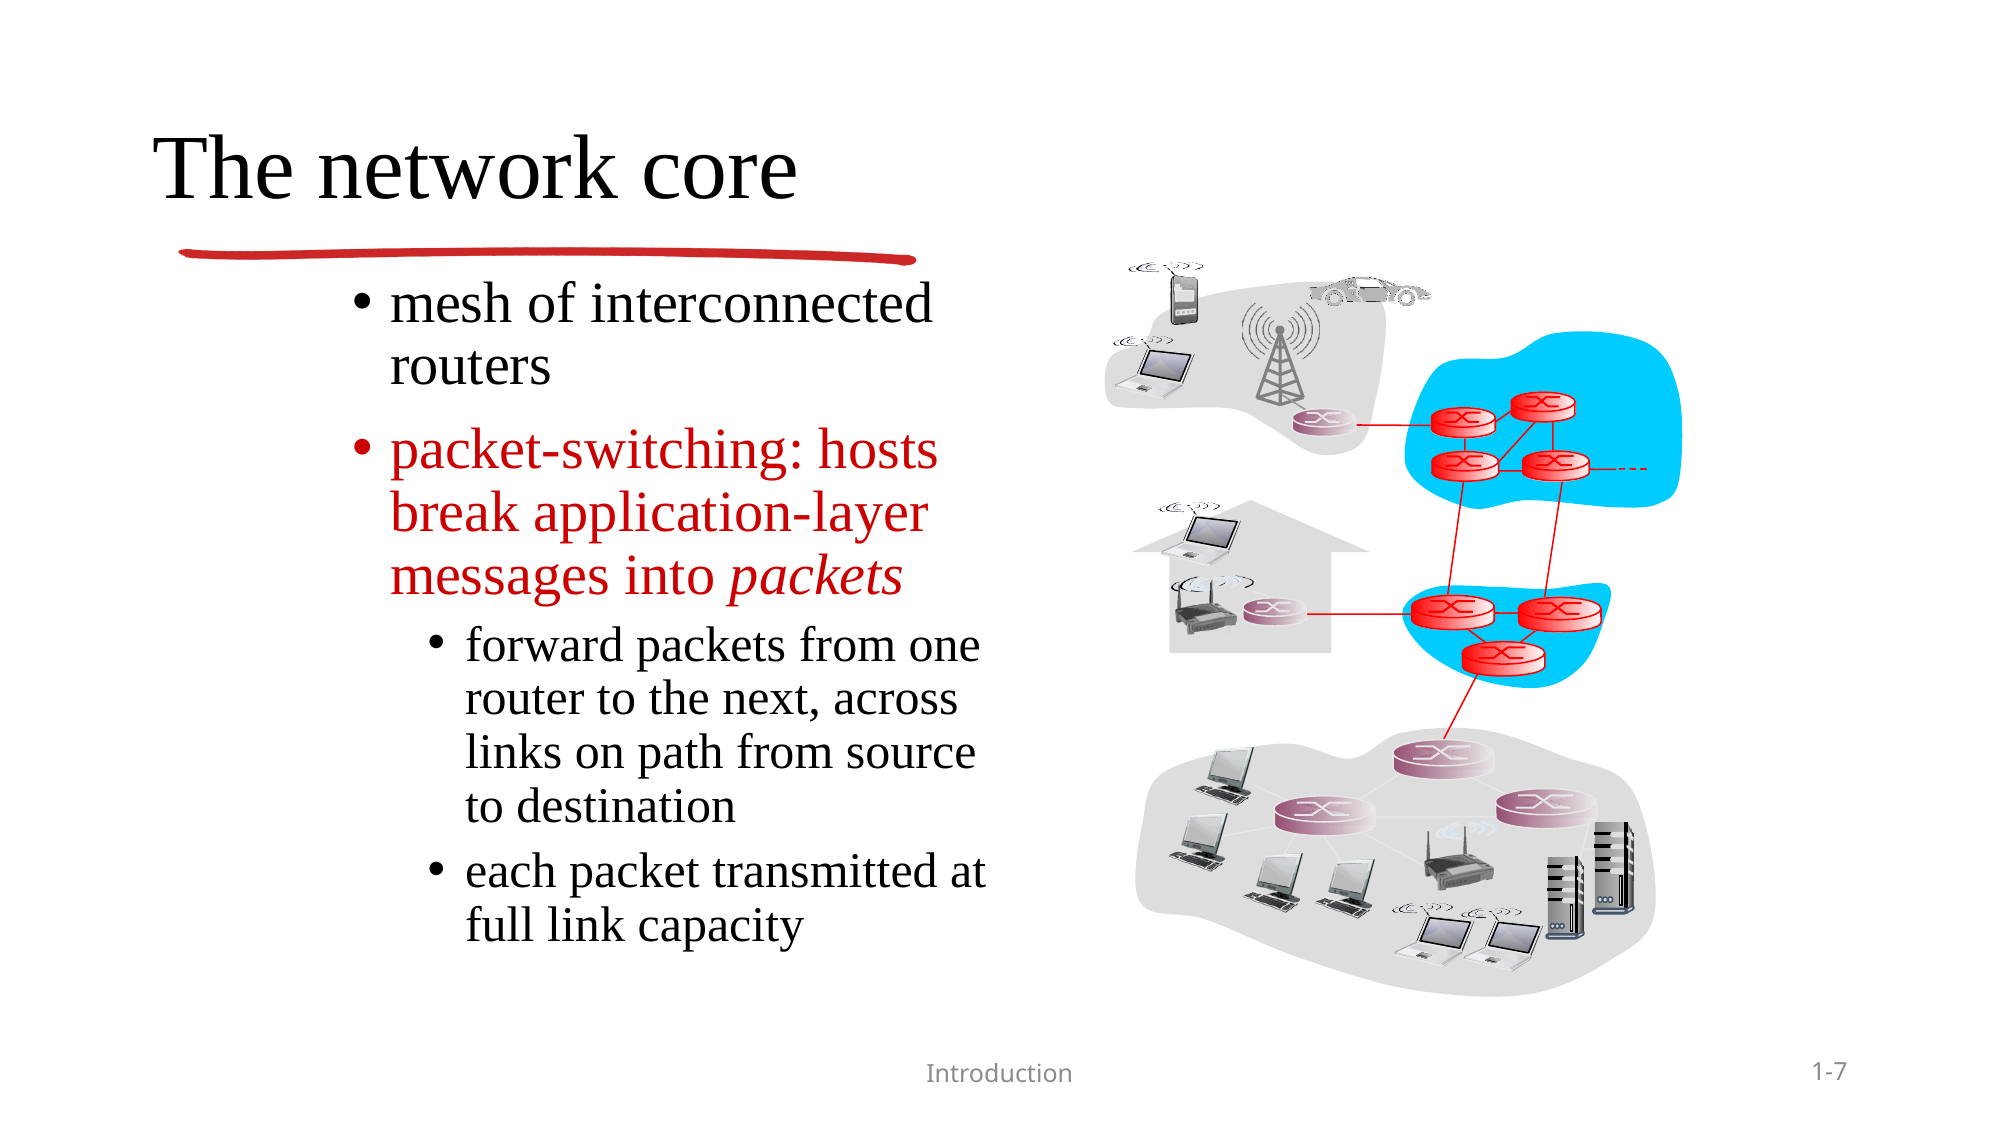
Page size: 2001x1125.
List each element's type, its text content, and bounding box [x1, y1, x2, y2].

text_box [1242, 302, 1320, 405]
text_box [1495, 788, 1598, 829]
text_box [1518, 597, 1602, 632]
text_box [1285, 306, 1387, 456]
text_box [1402, 614, 1600, 689]
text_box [1424, 821, 1498, 891]
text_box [1227, 850, 1304, 917]
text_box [1281, 394, 1357, 437]
slide_number 1-7 [1412, 1042, 1863, 1103]
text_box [1174, 575, 1241, 635]
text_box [1158, 500, 1242, 567]
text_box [1462, 641, 1546, 676]
list mesh of interconnected routers packet-switching: hosts break application-layer messages into packets forward packets from one router to the next, across links on path from source to destination each packet transmitted at full link capacity [337, 278, 1039, 1027]
title The network core [137, 59, 1863, 278]
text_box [1411, 595, 1495, 630]
picture [1307, 273, 1432, 306]
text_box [1242, 597, 1307, 626]
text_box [1522, 451, 1590, 481]
text_box [1104, 281, 1307, 434]
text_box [1111, 334, 1195, 401]
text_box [1127, 260, 1229, 325]
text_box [1511, 392, 1576, 422]
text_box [1178, 744, 1255, 810]
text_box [1152, 810, 1229, 876]
footer Introduction [662, 1042, 1338, 1103]
text_box [1404, 331, 1683, 509]
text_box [1170, 574, 1254, 633]
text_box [1273, 795, 1377, 836]
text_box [1546, 856, 1584, 939]
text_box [1431, 407, 1496, 438]
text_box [1592, 822, 1634, 914]
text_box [1431, 451, 1499, 482]
text_box [1415, 583, 1611, 626]
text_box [1392, 739, 1495, 780]
text_box [1402, 598, 1411, 614]
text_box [1460, 906, 1544, 973]
text_box [1135, 727, 1656, 997]
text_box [1391, 901, 1475, 968]
picture [175, 242, 926, 271]
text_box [1299, 856, 1376, 923]
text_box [1130, 499, 1371, 654]
